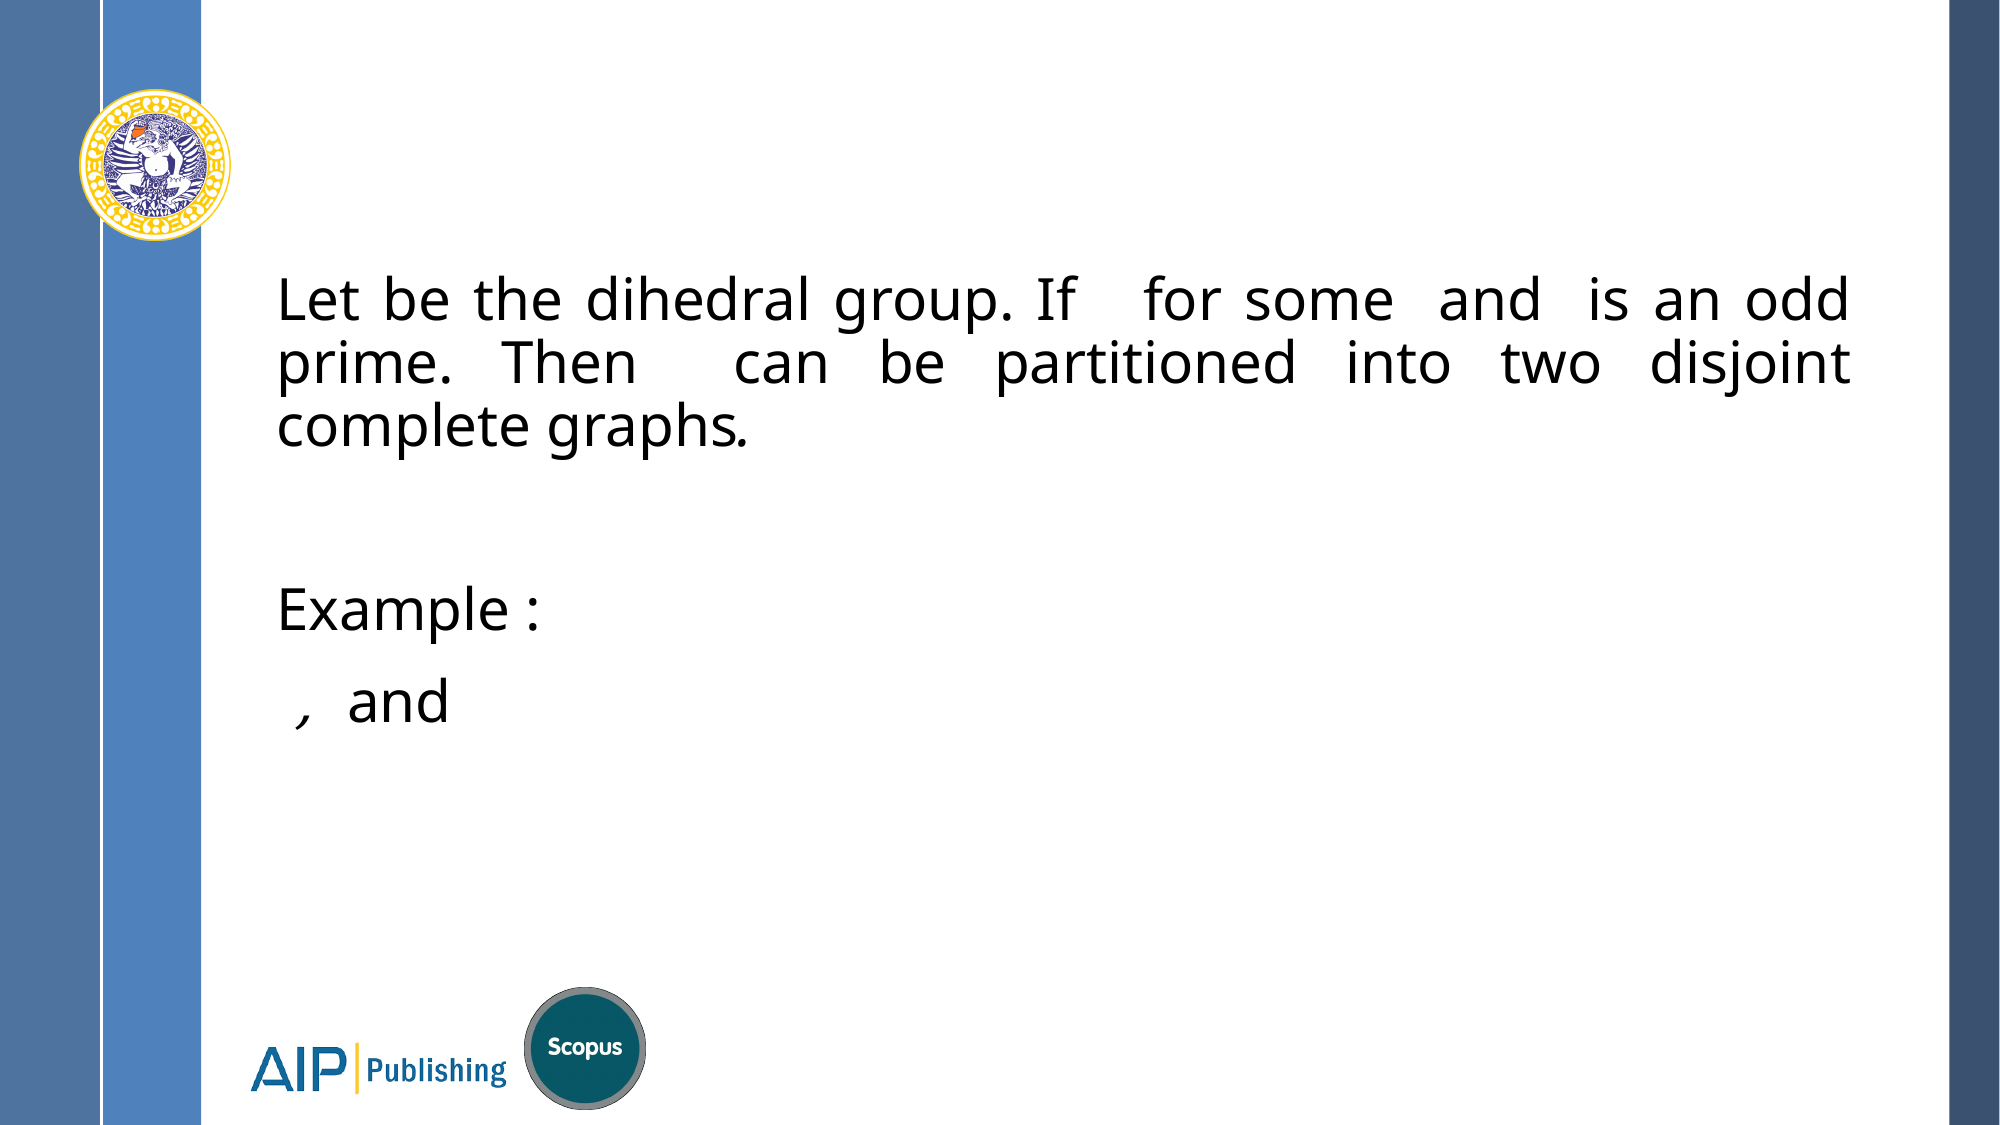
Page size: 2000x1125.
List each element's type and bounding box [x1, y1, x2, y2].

picture [79, 89, 231, 241]
picture [237, 987, 646, 1121]
